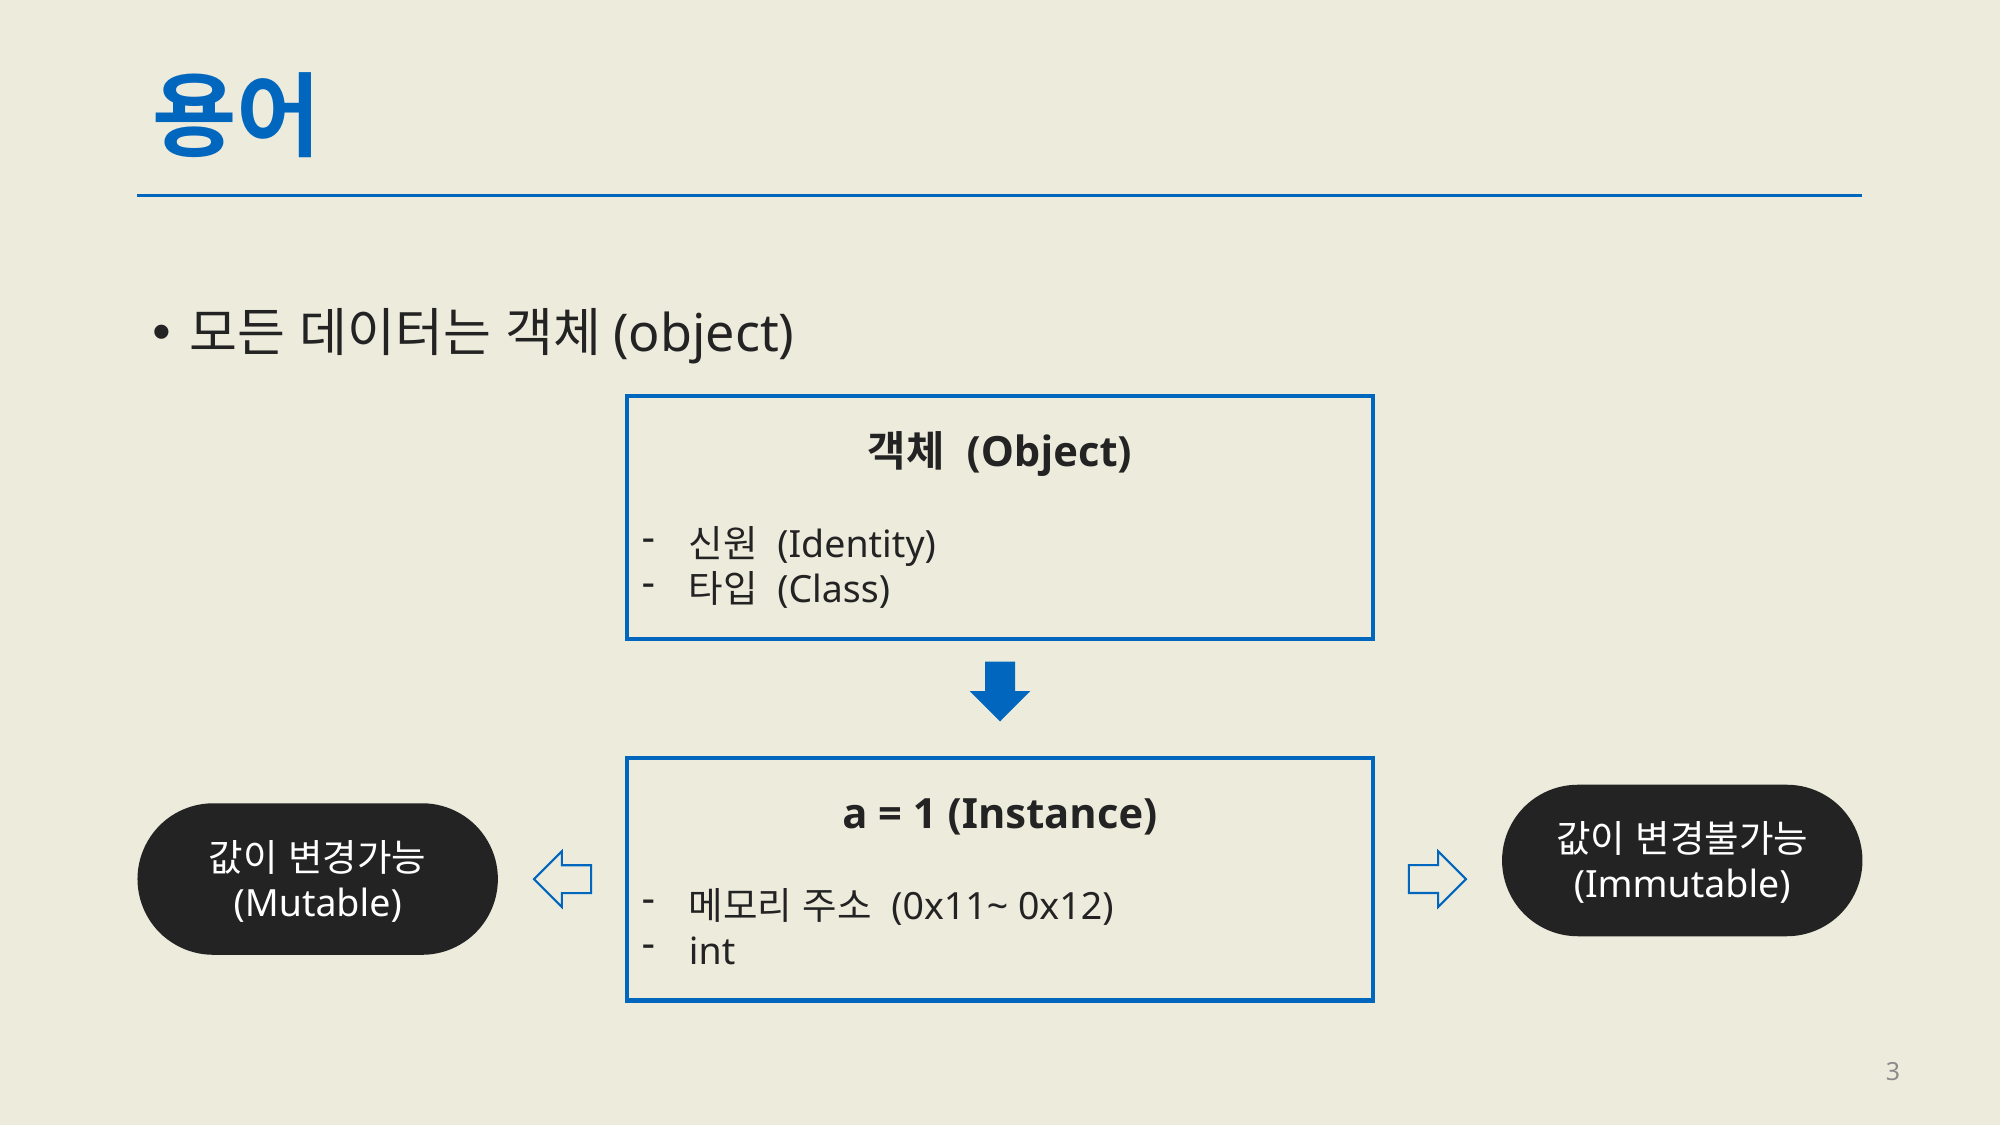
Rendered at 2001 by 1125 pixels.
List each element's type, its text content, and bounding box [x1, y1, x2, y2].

text_box 값이 변경가능 (Mutable) [136, 802, 499, 956]
text_box 값이 변경불가능 (Immutable) [1501, 783, 1864, 938]
text_box [1407, 848, 1468, 910]
title 용어 [137, 59, 1863, 180]
text_box a = 1 (Instance) 메모리 주소 (0x11~ 0x12) int [626, 757, 1374, 1002]
text_box [532, 848, 593, 910]
text_box 객체 (Object) 신원 (Identity) 타입 (Class) [626, 395, 1374, 640]
text_box [969, 661, 1031, 722]
list 모든 데이터는 객체(object) [137, 299, 1863, 396]
slide_number 3 [1465, 1042, 1916, 1103]
